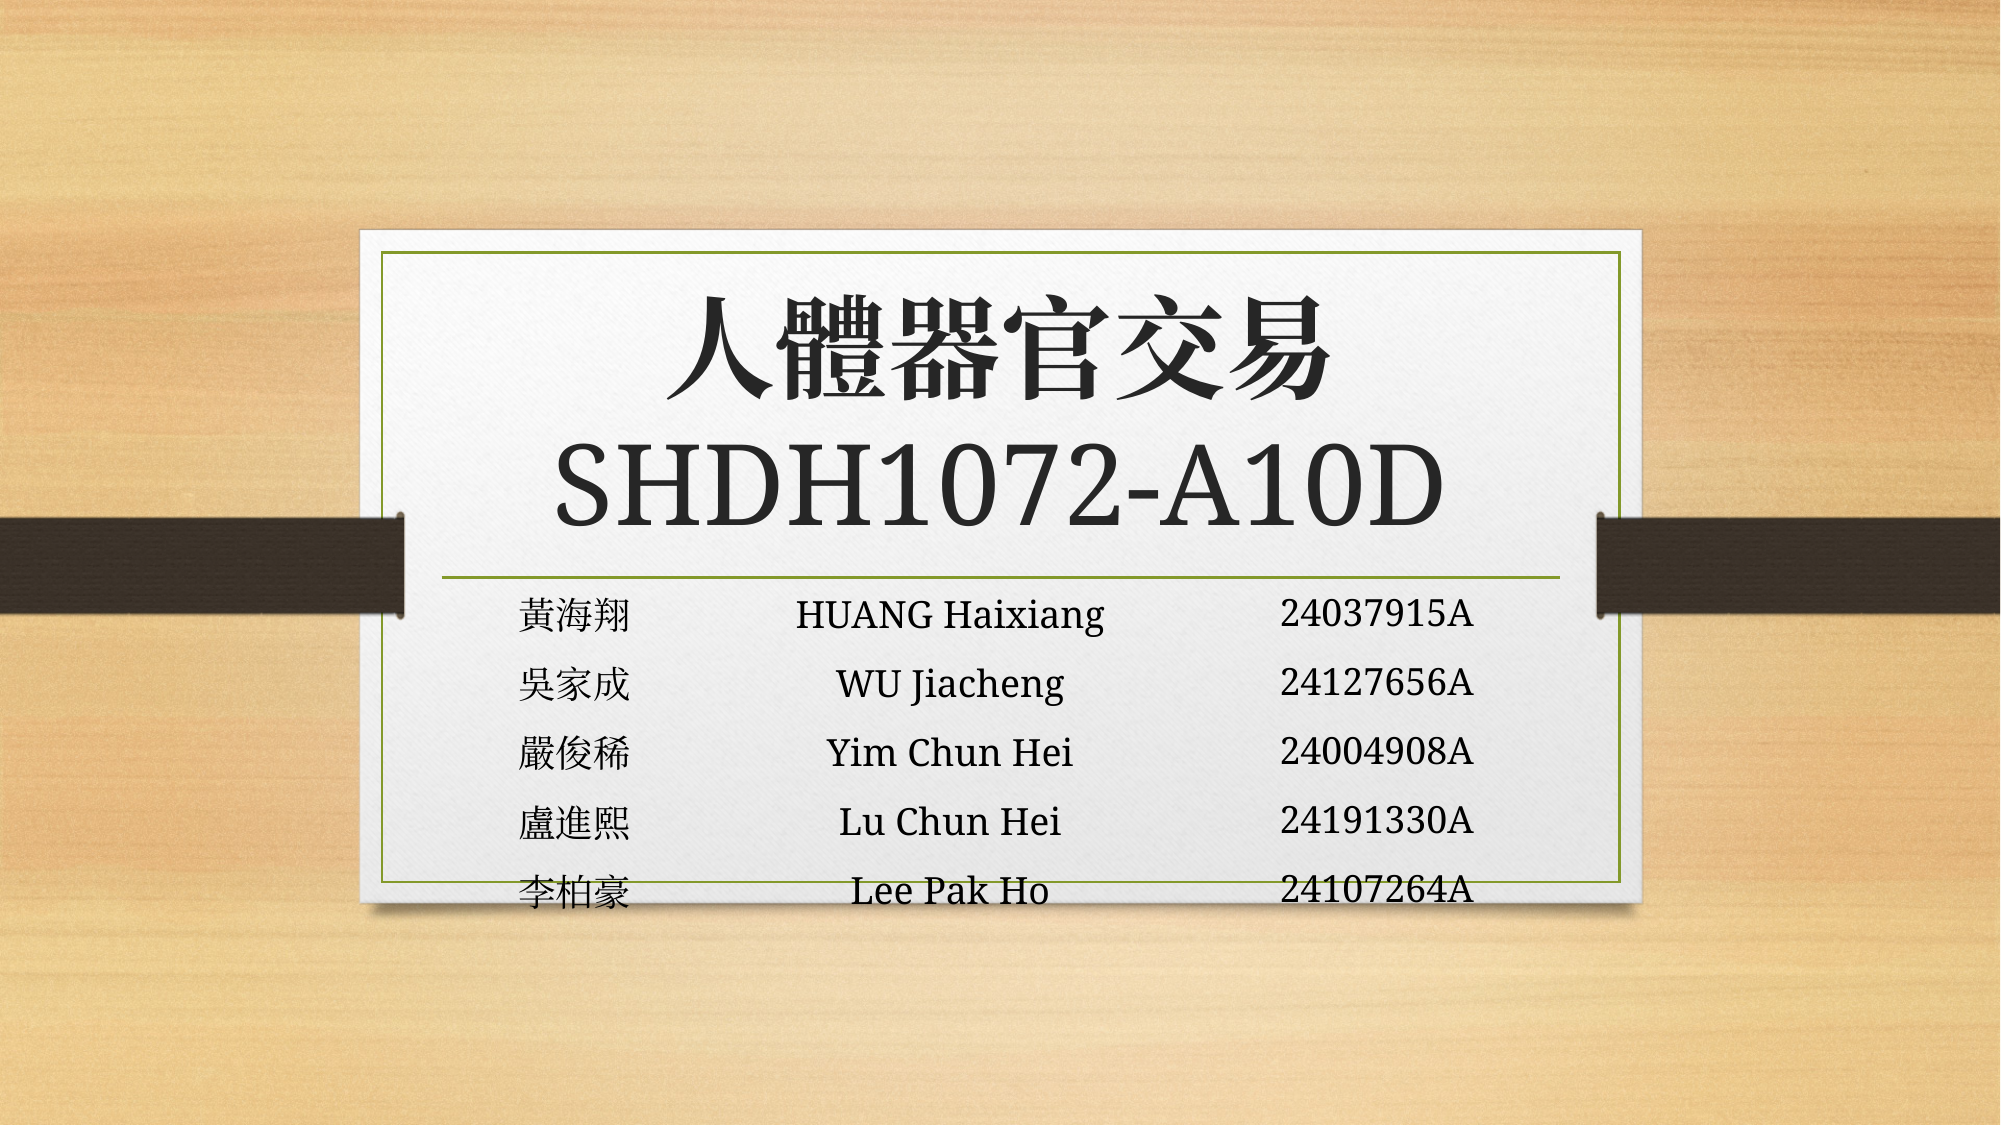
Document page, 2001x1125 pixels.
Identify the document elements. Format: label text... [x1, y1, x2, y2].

picture [0, 0, 2001, 1125]
table_cell 李柏豪 [387, 855, 762, 924]
table_cell Lee Pak Ho [762, 855, 1138, 924]
table_cell 嚴俊稀 [387, 717, 762, 786]
title 人體器官交易 SHDH1072-A10D [441, 306, 1560, 556]
table_cell 24191330A [1138, 786, 1615, 855]
table_cell Yim Chun Hei [762, 717, 1138, 786]
table_cell WU Jiacheng [762, 648, 1138, 717]
table_cell 盧進熙 [387, 786, 762, 855]
table_cell 24127656A [1138, 648, 1615, 717]
table_header 24037915A [1138, 579, 1615, 648]
table_cell Lu Chun Hei [762, 786, 1138, 855]
table_cell 24004908A [1138, 717, 1615, 786]
table_header 黃海翔 [387, 579, 762, 648]
table_header HUANG Haixiang [762, 579, 1138, 648]
table_cell 24107264A [1138, 855, 1615, 924]
table_cell 吳家成 [387, 648, 762, 717]
